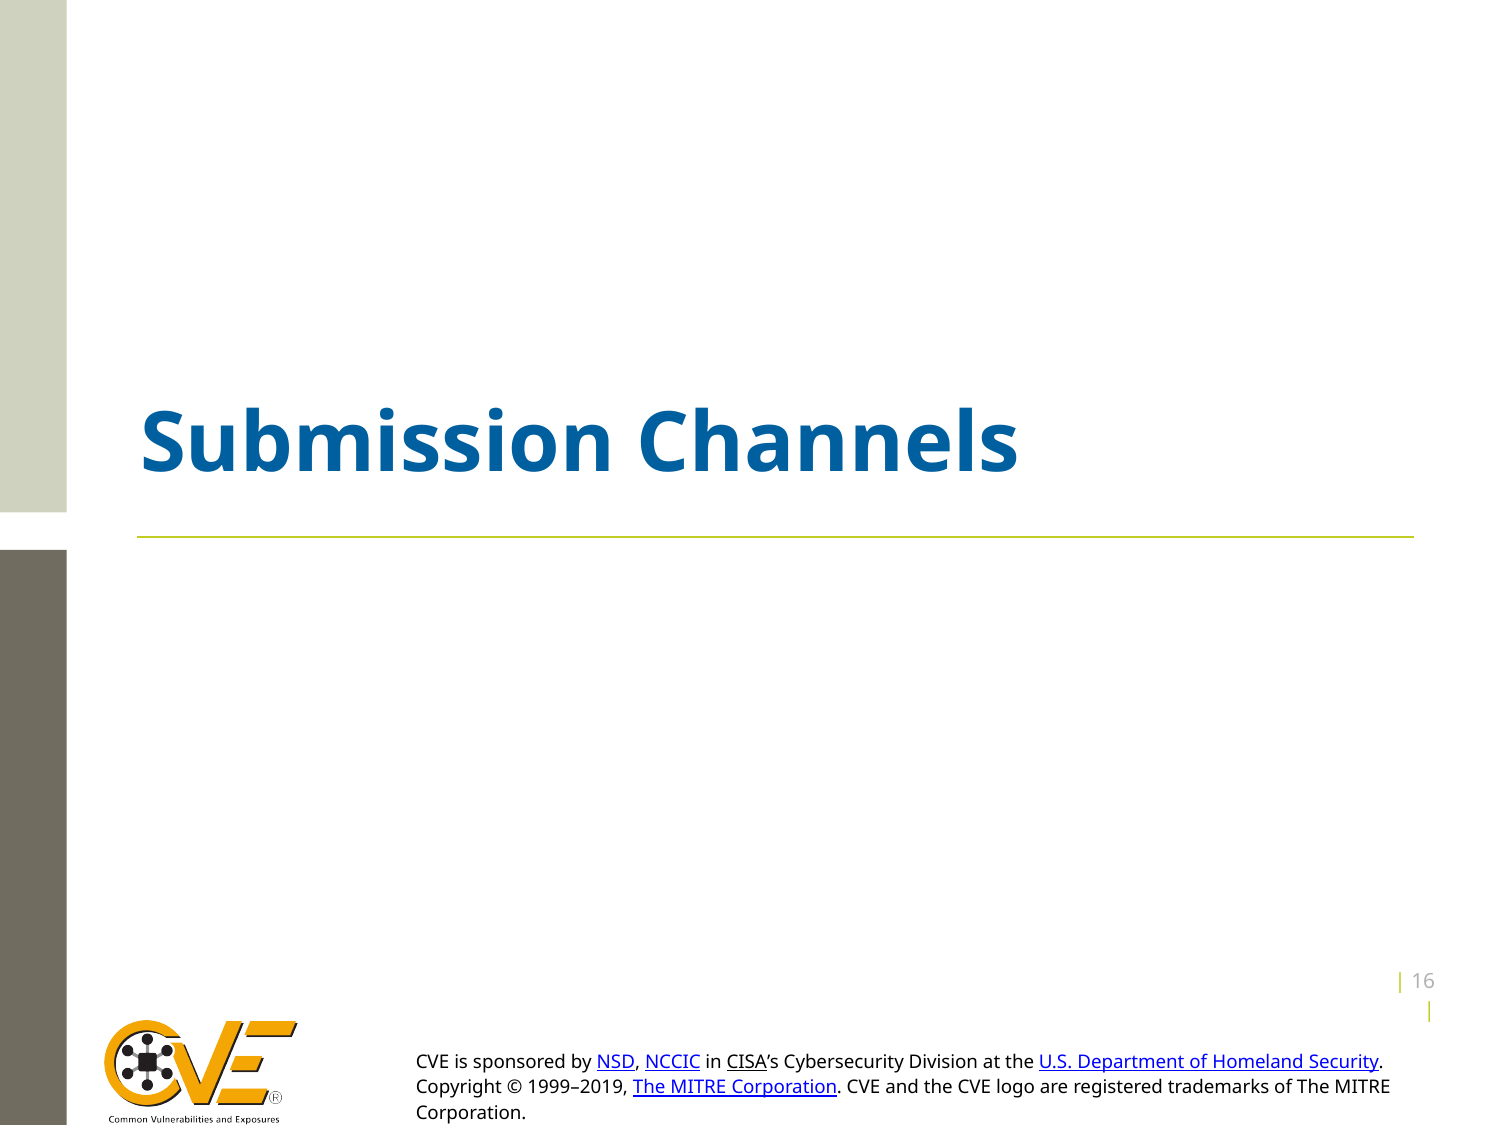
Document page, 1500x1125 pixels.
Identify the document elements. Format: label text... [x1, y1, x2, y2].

slide_number | 16 | [1368, 998, 1450, 1029]
picture [104, 1020, 298, 1125]
title Submission Channels [125, 170, 1314, 496]
